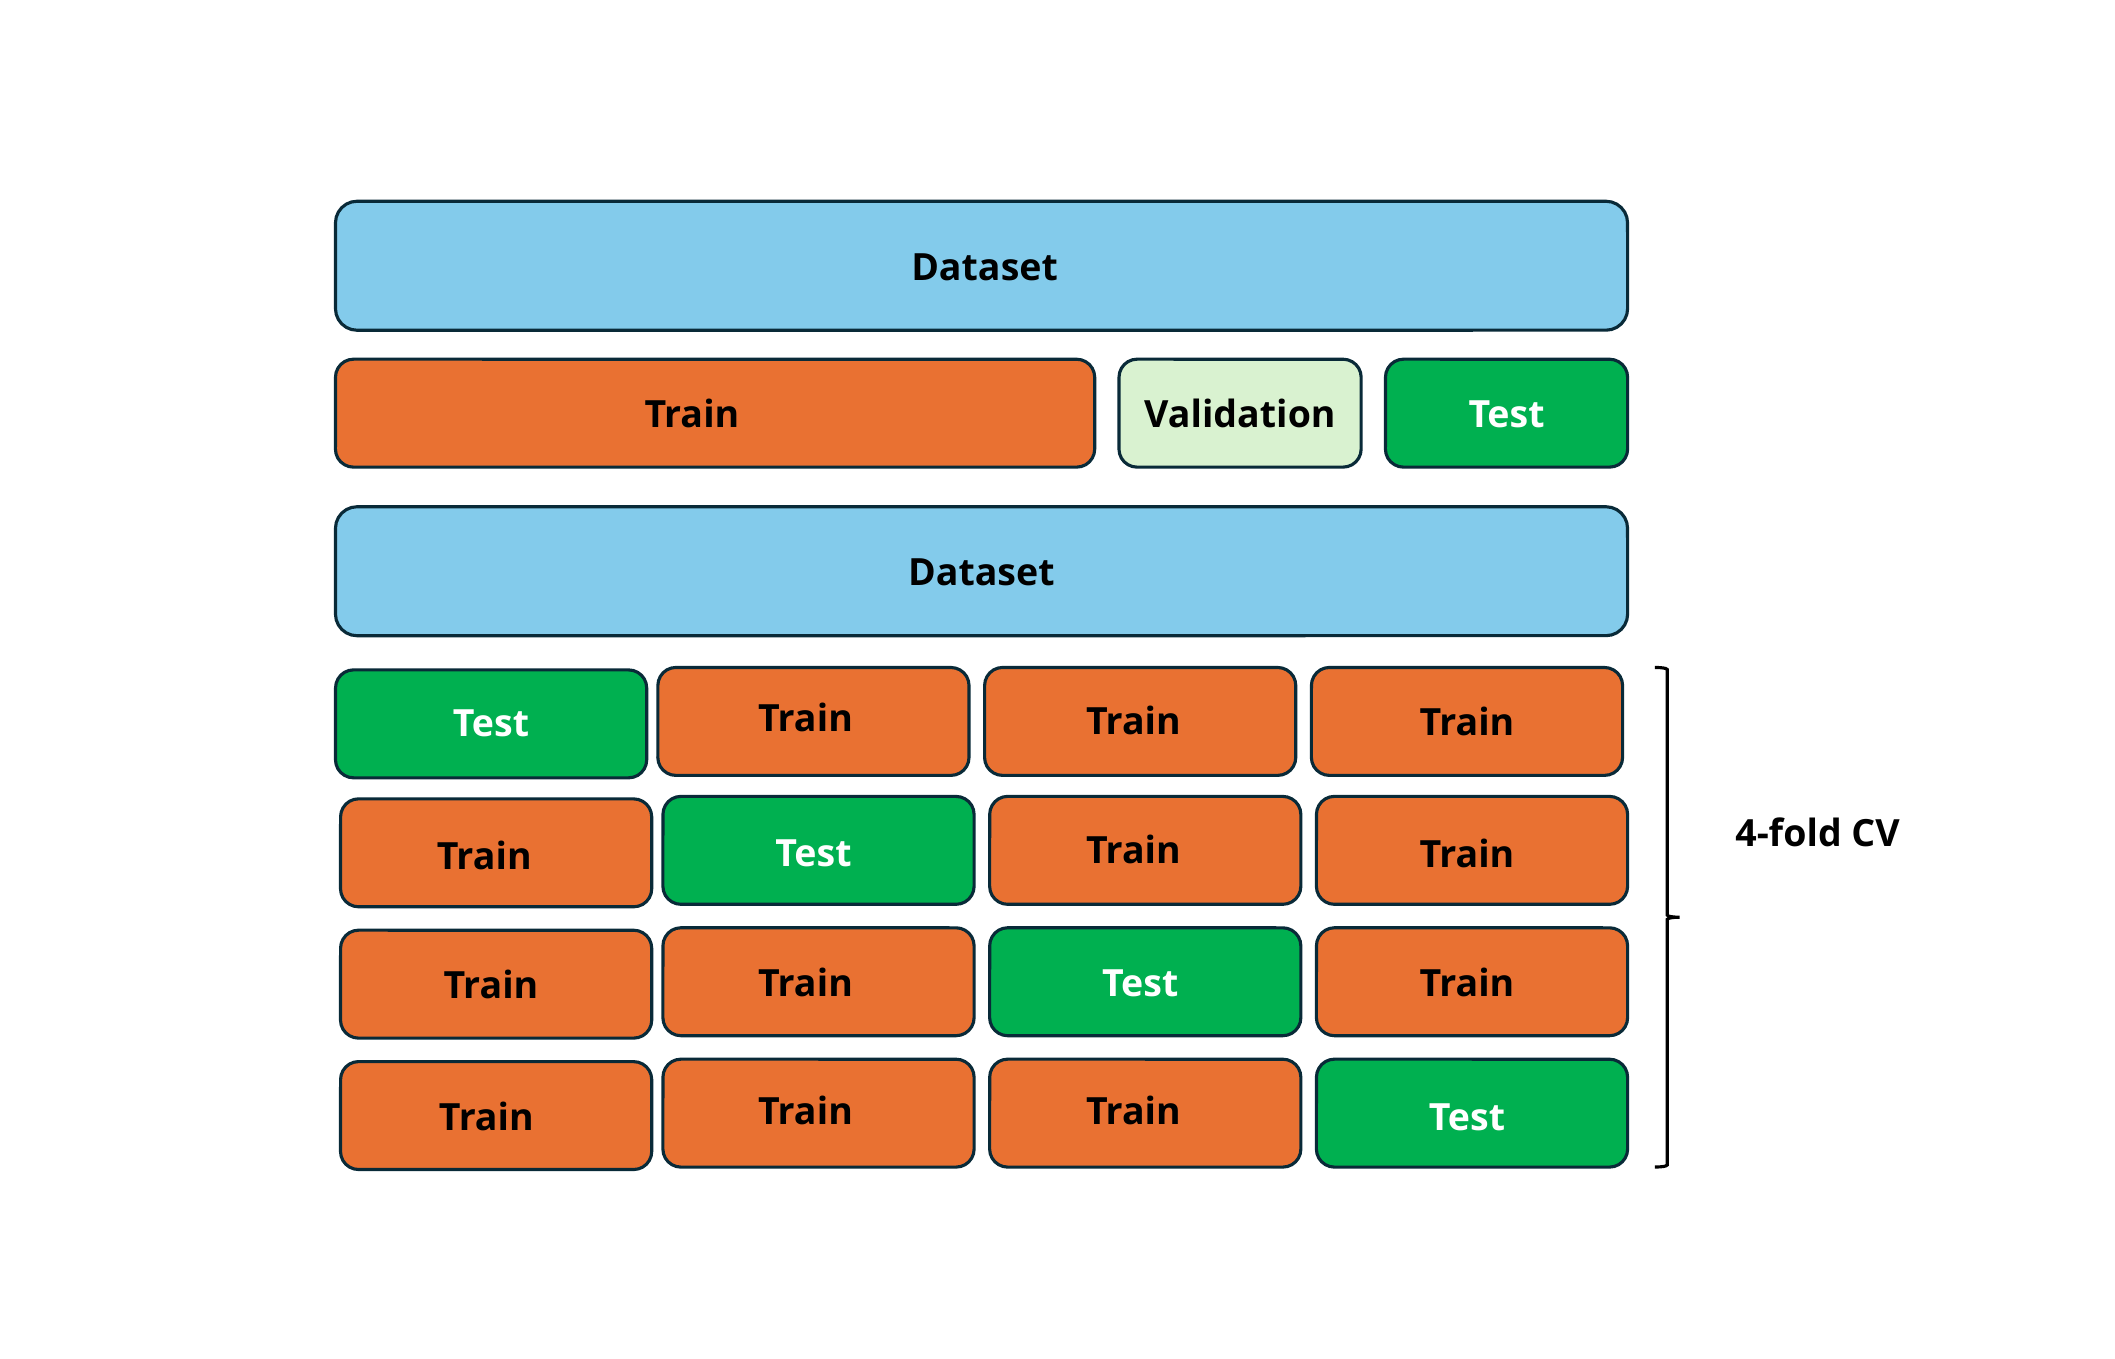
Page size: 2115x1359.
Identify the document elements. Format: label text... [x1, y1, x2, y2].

text_box [983, 665, 1298, 777]
text_box Train [743, 686, 868, 747]
text_box Train [1404, 951, 1530, 1012]
text_box Dataset [893, 540, 1070, 601]
text_box [1654, 665, 1680, 1169]
text_box [656, 665, 971, 777]
text_box [988, 794, 1303, 906]
text_box [1314, 794, 1630, 906]
text_box Test [438, 692, 544, 752]
text_box [338, 1060, 654, 1172]
text_box Train [422, 824, 547, 885]
text_box [661, 926, 976, 1038]
text_box Test [1414, 1085, 1520, 1145]
text_box [661, 794, 976, 906]
text_box [1309, 665, 1625, 777]
text_box [333, 357, 1097, 469]
text_box [338, 928, 654, 1040]
text_box [661, 1057, 976, 1169]
text_box [1383, 357, 1630, 469]
text_box [988, 926, 1303, 1038]
text_box Train [743, 951, 868, 1012]
text_box Train [1071, 689, 1196, 750]
text_box Train [1404, 690, 1530, 751]
text_box [988, 1057, 1303, 1169]
text_box Validation [1129, 382, 1351, 443]
text_box [1117, 357, 1363, 469]
text_box Train [428, 953, 554, 1014]
text_box Test [1087, 951, 1194, 1012]
text_box Test [1453, 382, 1560, 443]
text_box Train [1071, 818, 1196, 879]
text_box [333, 199, 1630, 332]
text_box [1314, 1057, 1630, 1169]
text_box Train [1071, 1079, 1196, 1140]
text_box Test [760, 821, 867, 881]
text_box Train [1404, 822, 1530, 883]
text_box Train [743, 1079, 868, 1140]
text_box Train [629, 382, 755, 443]
text_box [333, 505, 1630, 638]
text_box 4-fold CV [1720, 801, 1915, 862]
text_box Train [424, 1085, 549, 1145]
text_box [1314, 926, 1630, 1038]
text_box [333, 668, 649, 780]
text_box Dataset [896, 235, 1073, 296]
text_box [338, 797, 654, 909]
